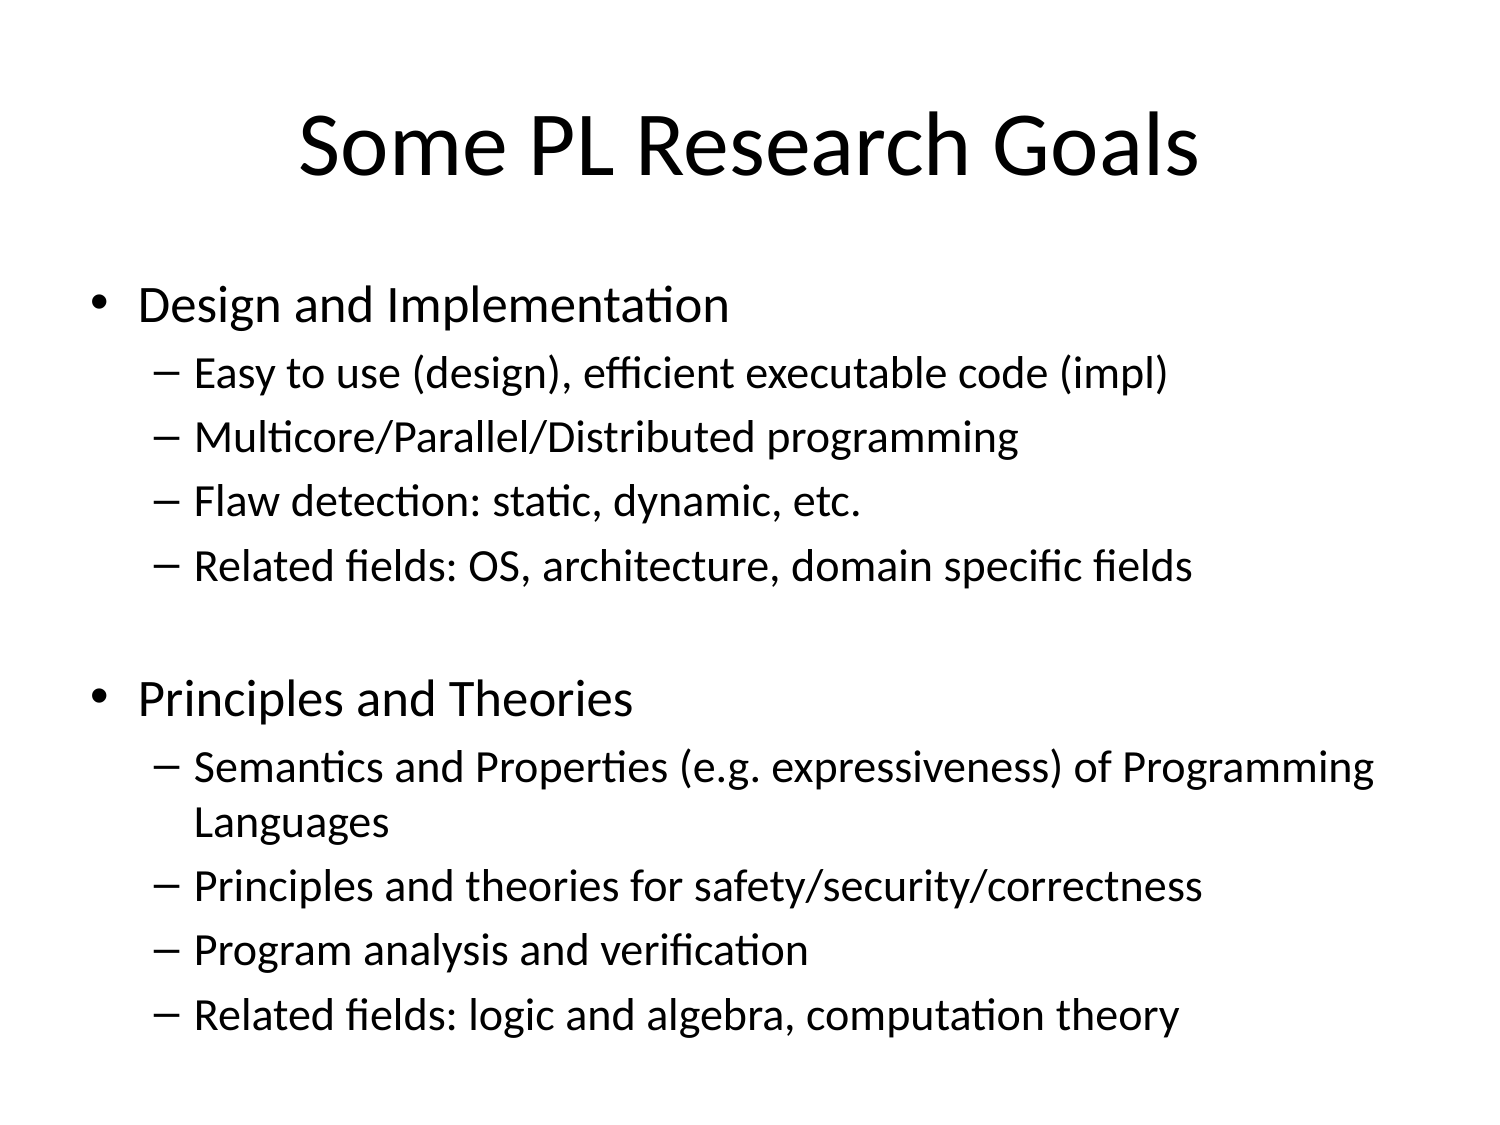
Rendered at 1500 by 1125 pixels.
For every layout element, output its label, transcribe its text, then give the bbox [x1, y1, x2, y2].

list Design and Implementation Easy to use (design), efficient executable code (impl) Multicore/Parallel/Distributed programming Flaw detection: static, dynamic, etc. Related fields: OS, architecture, domain specific fields Principles and Theories Semantics and Properties (e.g. expressiveness) of Programming Languages Principles and theories for safety/security/correctness Program analysis and verification Related fields: logic and algebra, computation theory [75, 262, 1425, 1059]
title Some PL Research Goals [75, 45, 1425, 233]
